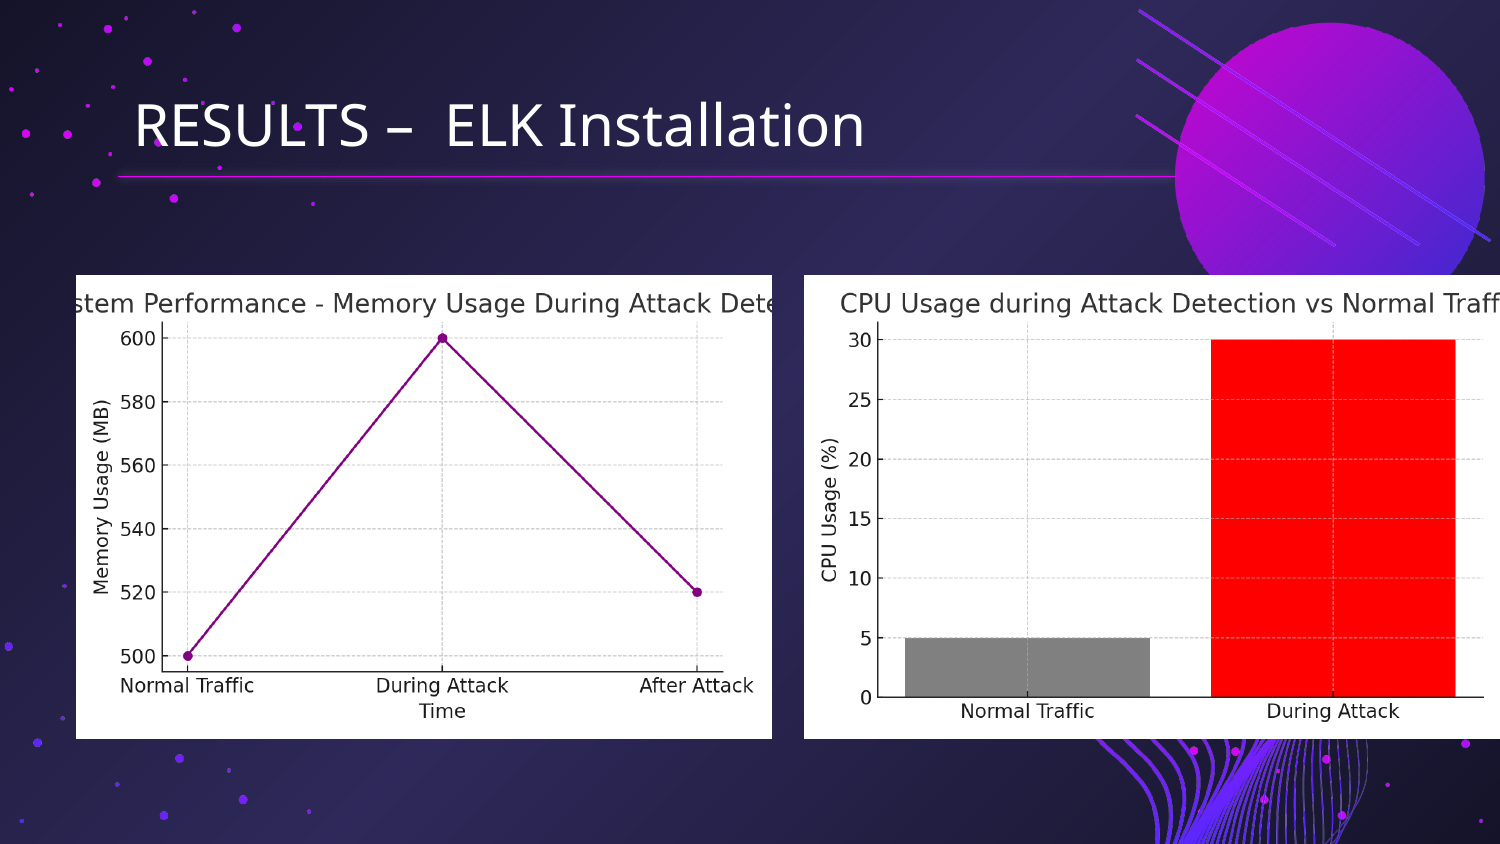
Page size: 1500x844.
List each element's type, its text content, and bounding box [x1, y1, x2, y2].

title RESULTS – ELK Installation [118, 72, 1382, 167]
picture [804, 9, 1500, 844]
picture [9, 10, 315, 206]
picture [4, 275, 772, 823]
